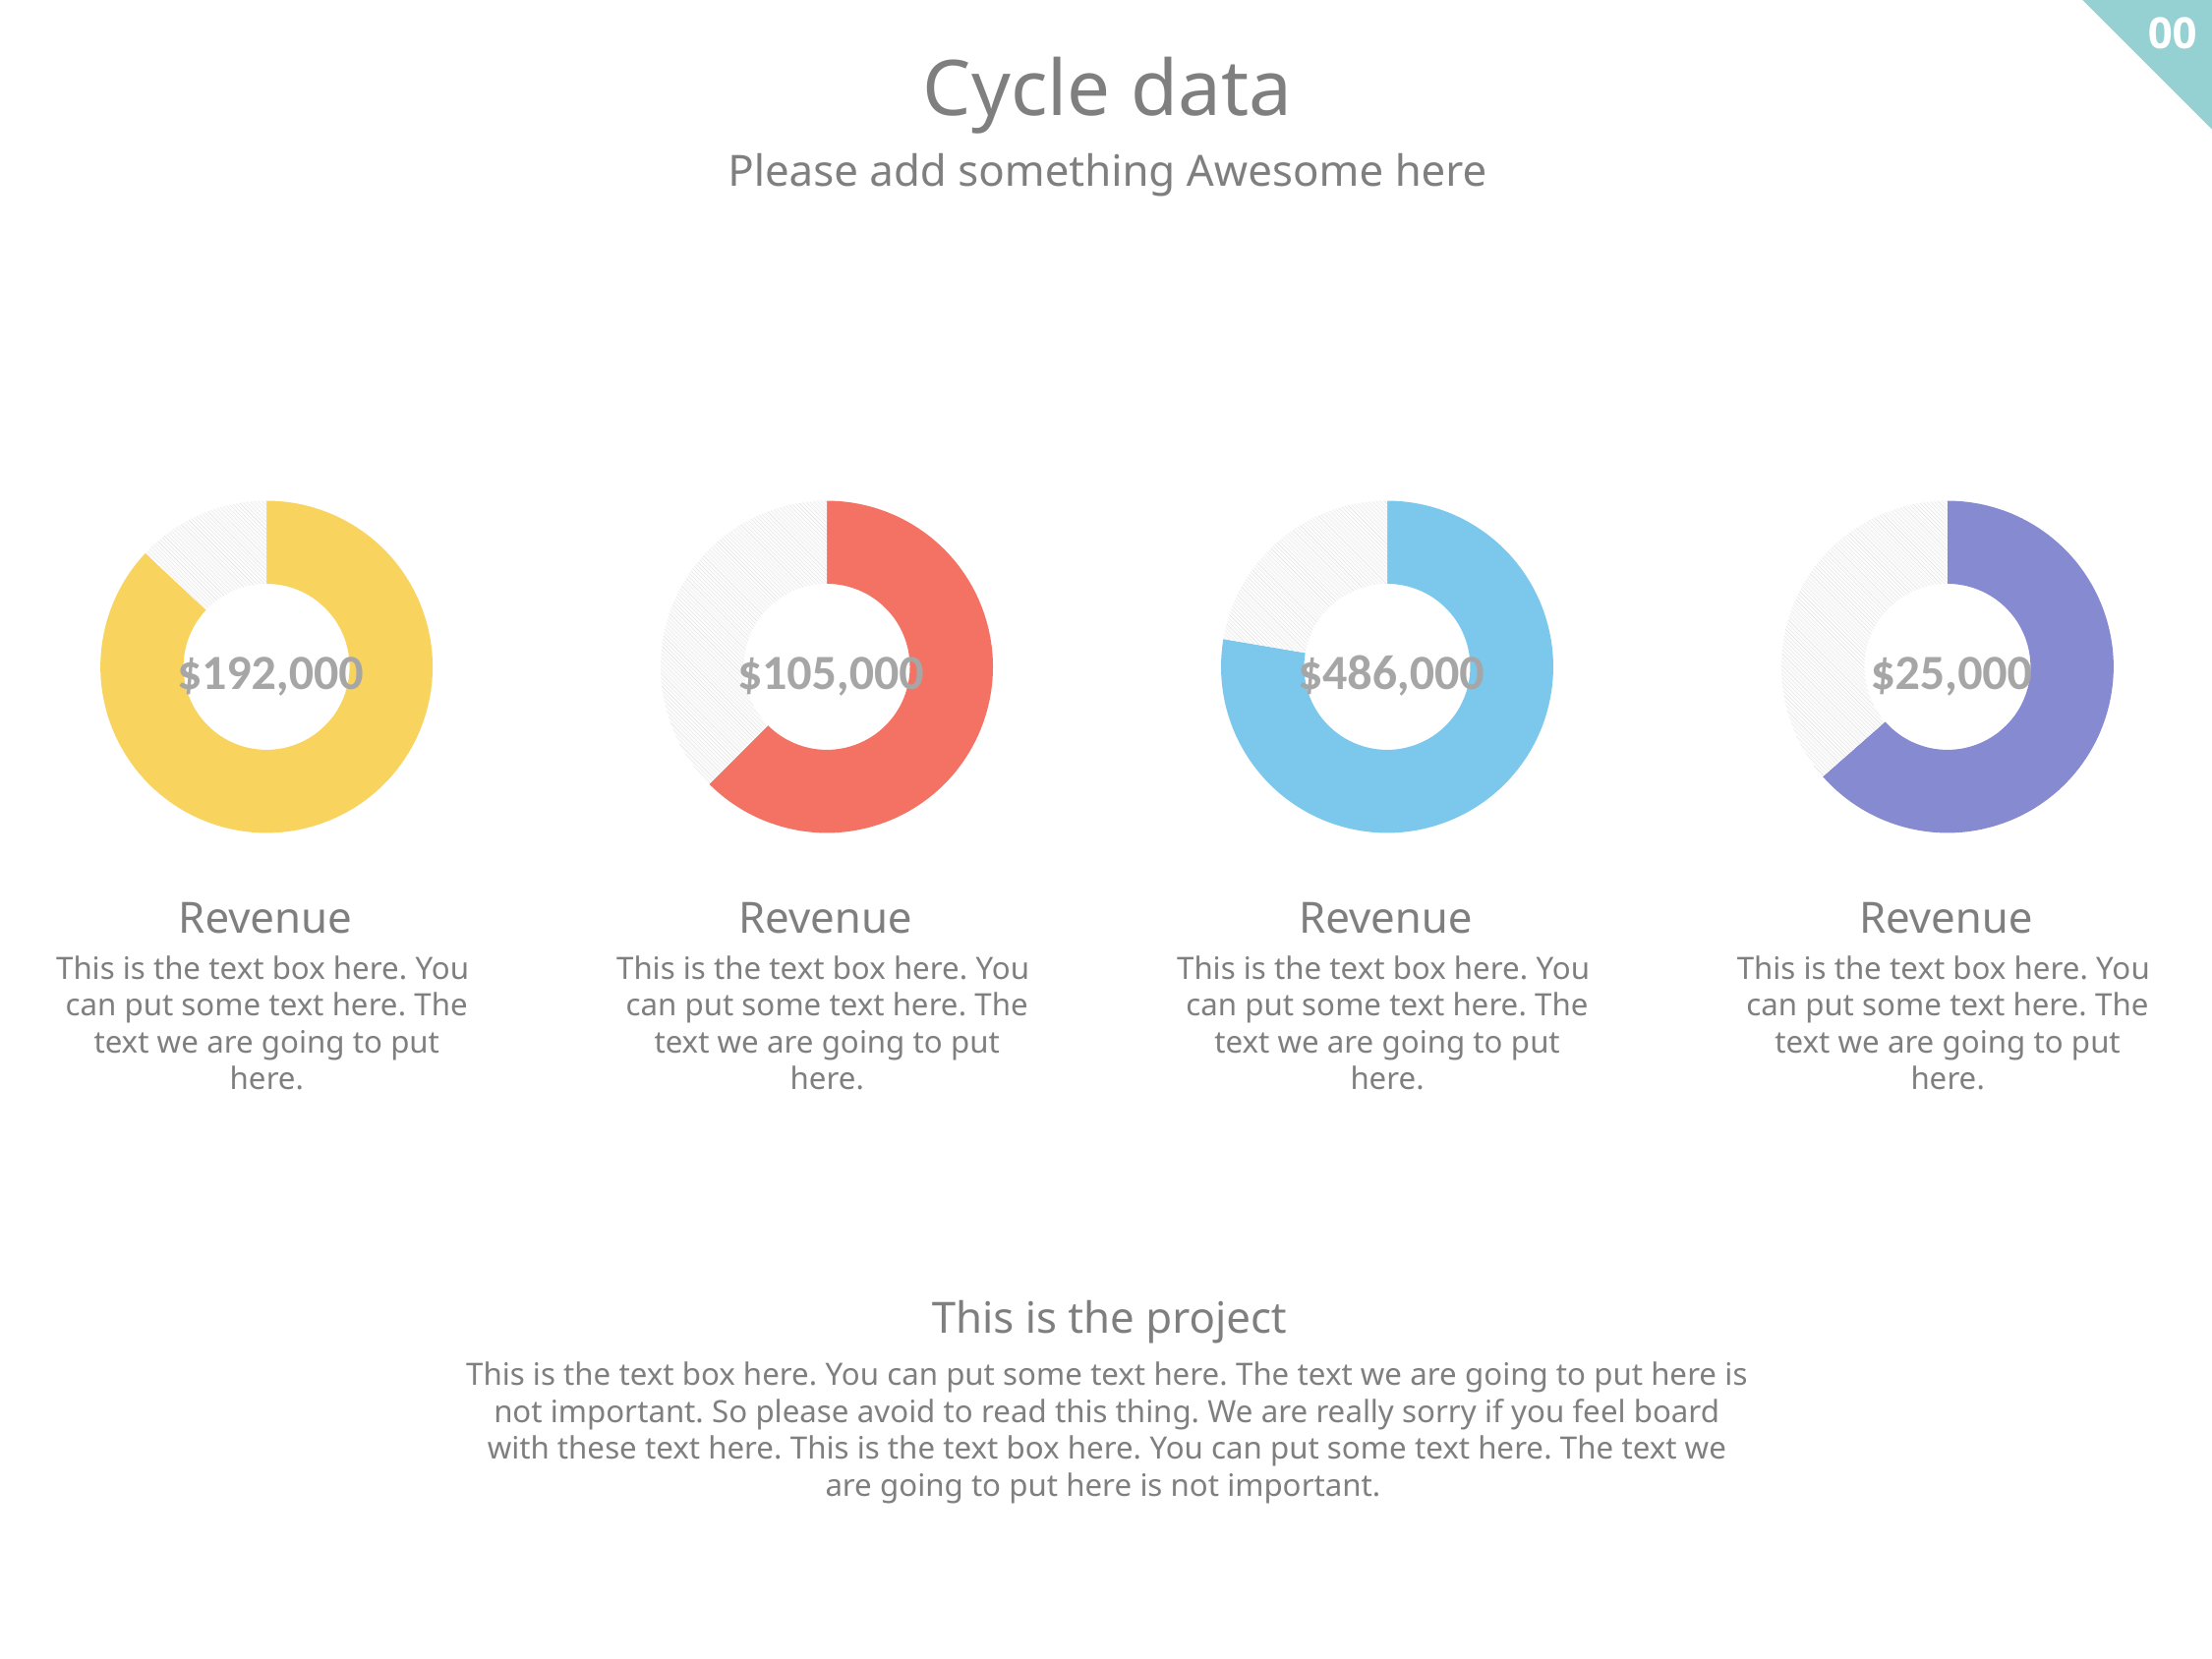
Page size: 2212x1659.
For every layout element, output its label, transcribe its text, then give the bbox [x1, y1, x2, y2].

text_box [2080, 0, 2212, 130]
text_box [630, 493, 1023, 840]
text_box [602, 882, 1053, 1068]
text_box Cycle data [908, 31, 1308, 136]
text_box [1162, 882, 1613, 1068]
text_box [1751, 493, 2144, 840]
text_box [451, 1283, 1765, 1474]
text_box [70, 493, 464, 840]
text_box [1191, 493, 1584, 840]
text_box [41, 882, 493, 1068]
text_box Please add something Awesome here [713, 136, 1502, 202]
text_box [1722, 882, 2174, 1068]
